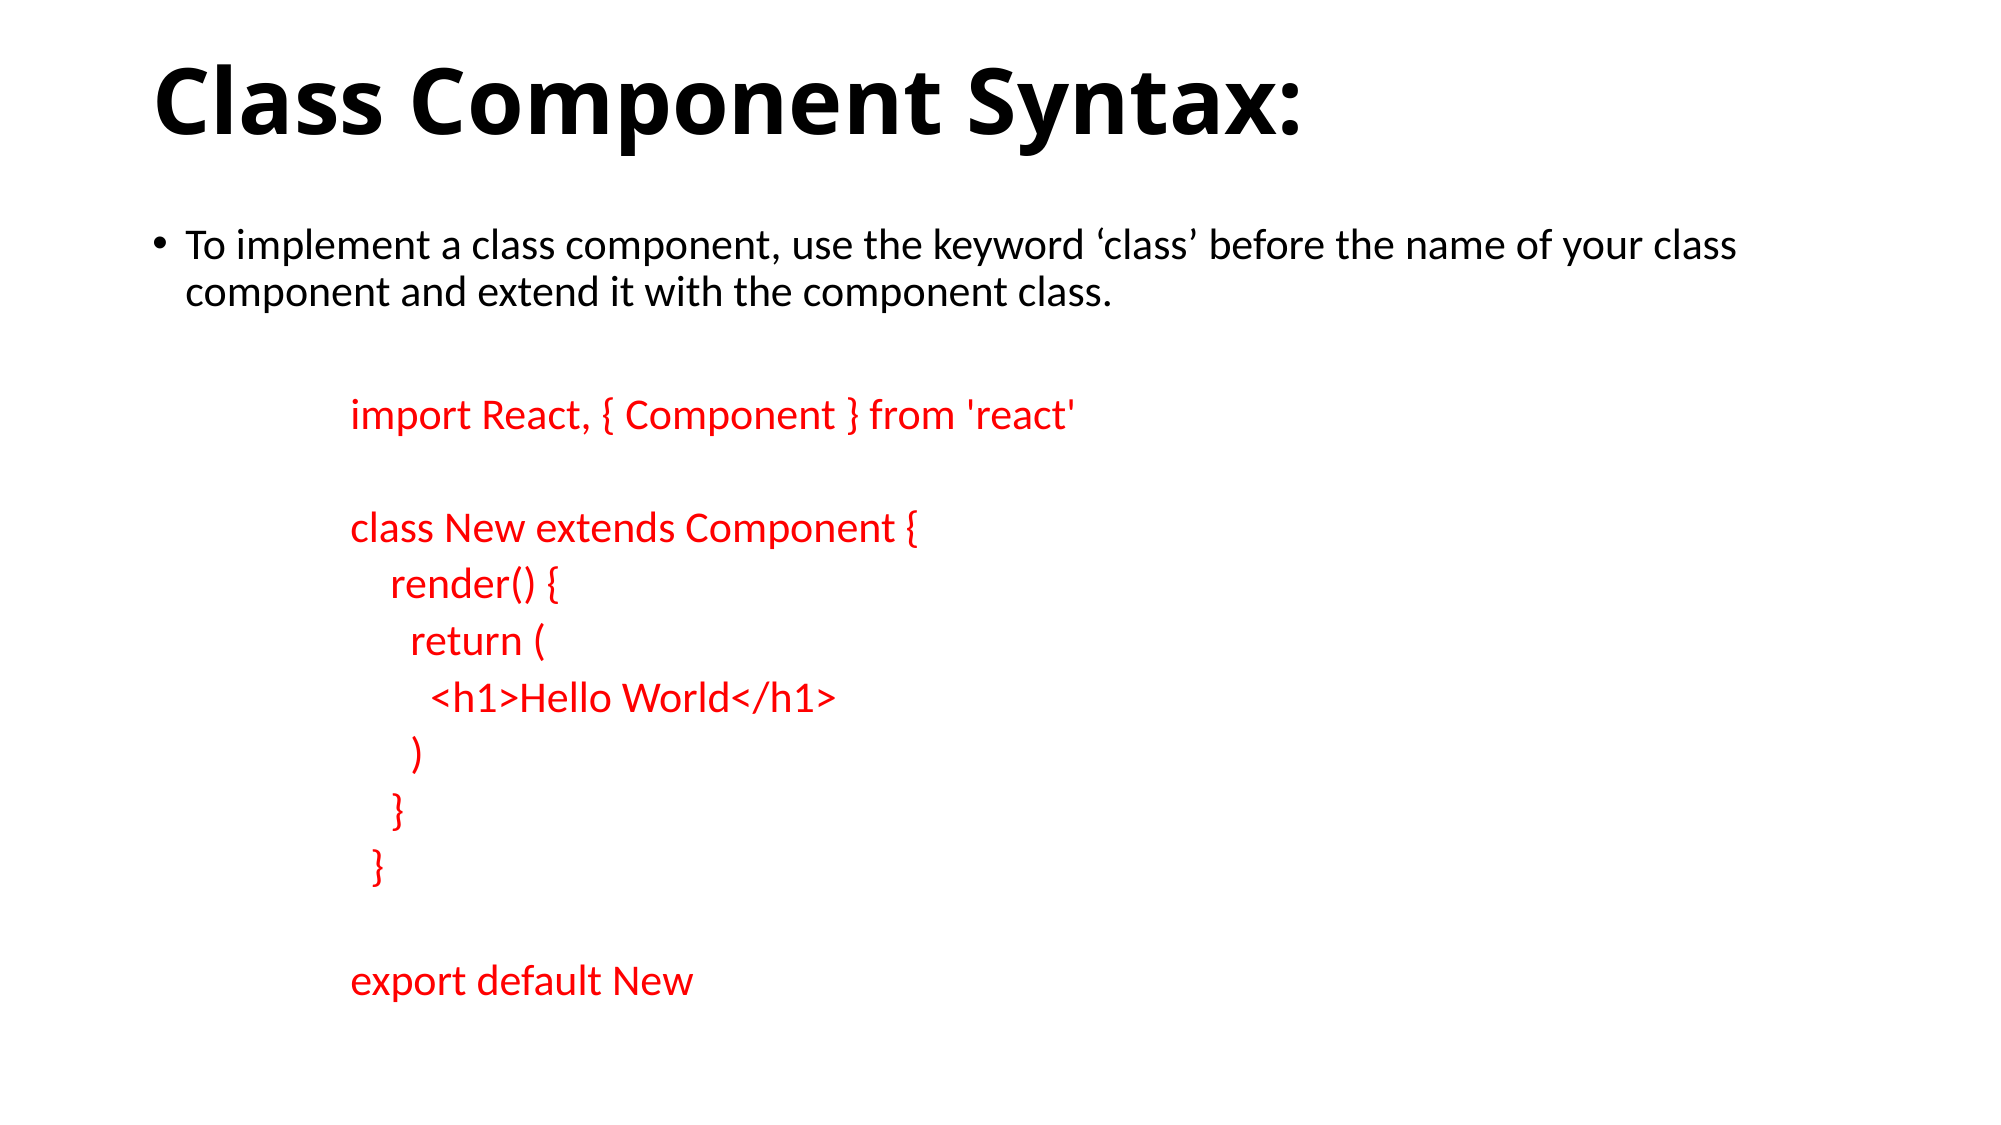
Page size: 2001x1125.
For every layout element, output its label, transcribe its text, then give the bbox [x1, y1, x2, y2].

list To implement a class component, use the keyword ‘class’ before the name of your class component and extend it with the component class. import React, { Component } from 'react' class New extends Component { render() { return ( <h1>Hello World</h1> ) } } export default New [137, 213, 1863, 1014]
title Class Component Syntax: [137, 0, 1863, 213]
